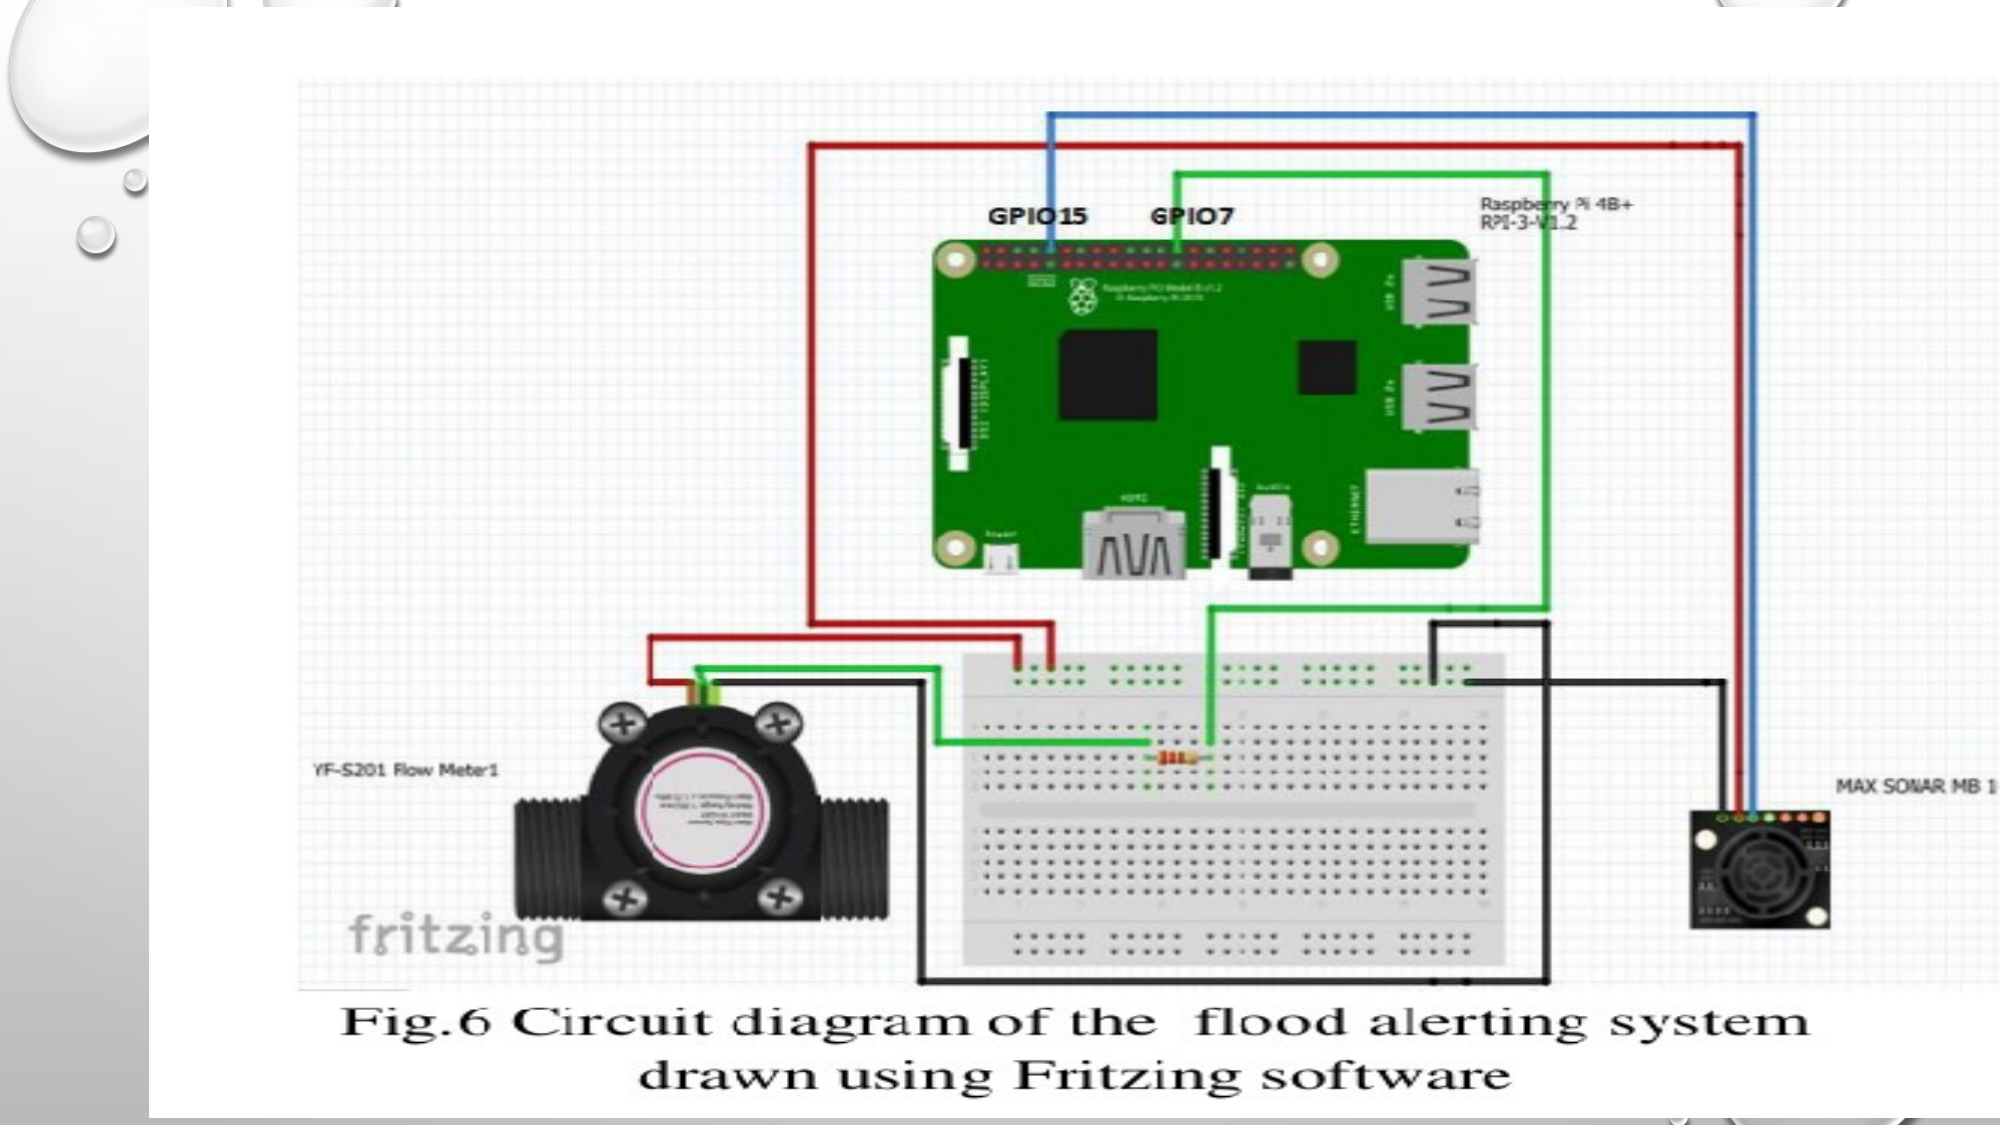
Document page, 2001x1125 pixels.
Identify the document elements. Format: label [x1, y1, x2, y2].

picture [0, 0, 2000, 1125]
list [149, 7, 2000, 1118]
